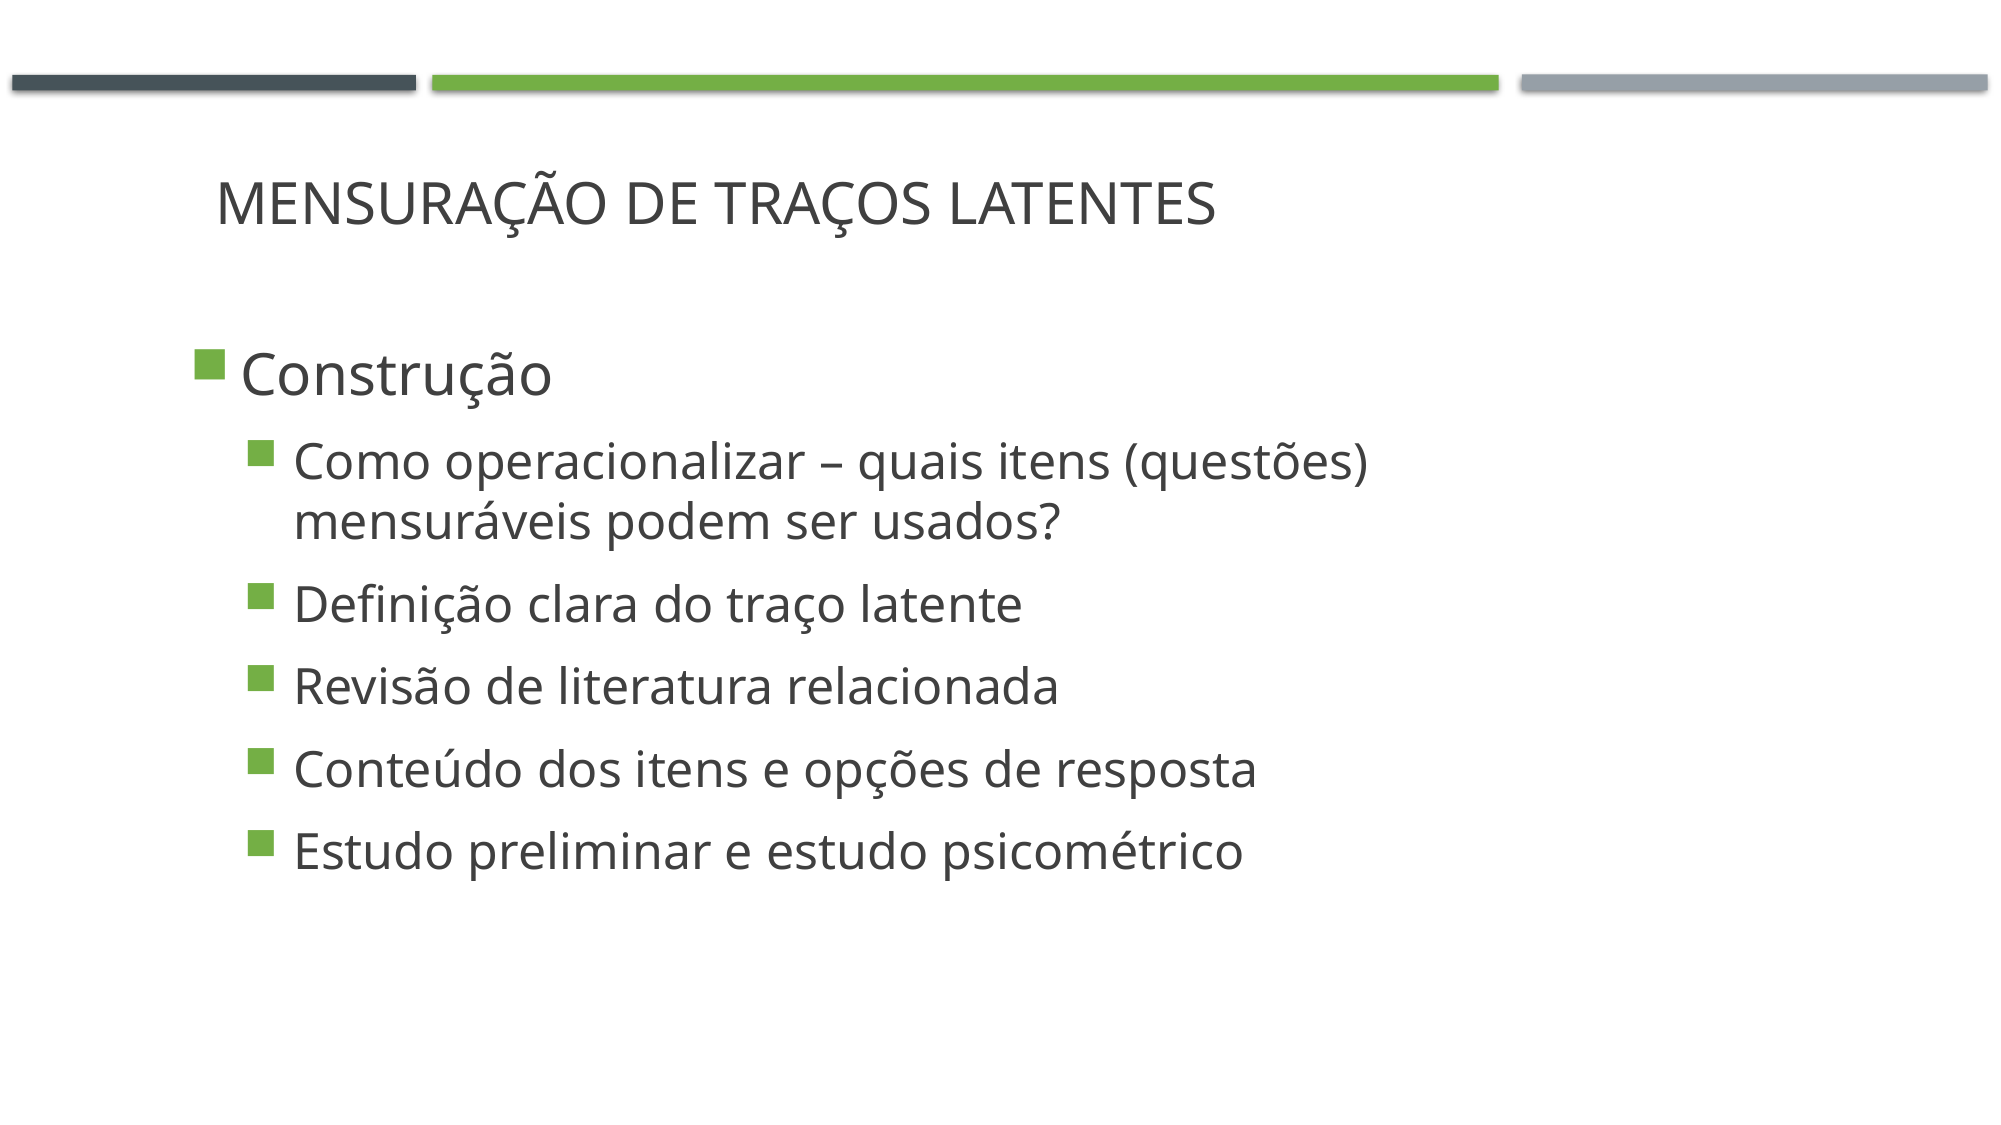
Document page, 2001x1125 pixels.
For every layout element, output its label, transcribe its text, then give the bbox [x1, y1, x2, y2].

list Construção Como operacionalizar – quais itens (questões) mensuráveis podem ser usados? Definição clara do traço latente Revisão de literatura relacionada Conteúdo dos itens e opções de resposta Estudo preliminar e estudo psicométrico [174, 275, 1883, 1044]
text_box Mensuração de traços latentes [199, 89, 1850, 314]
